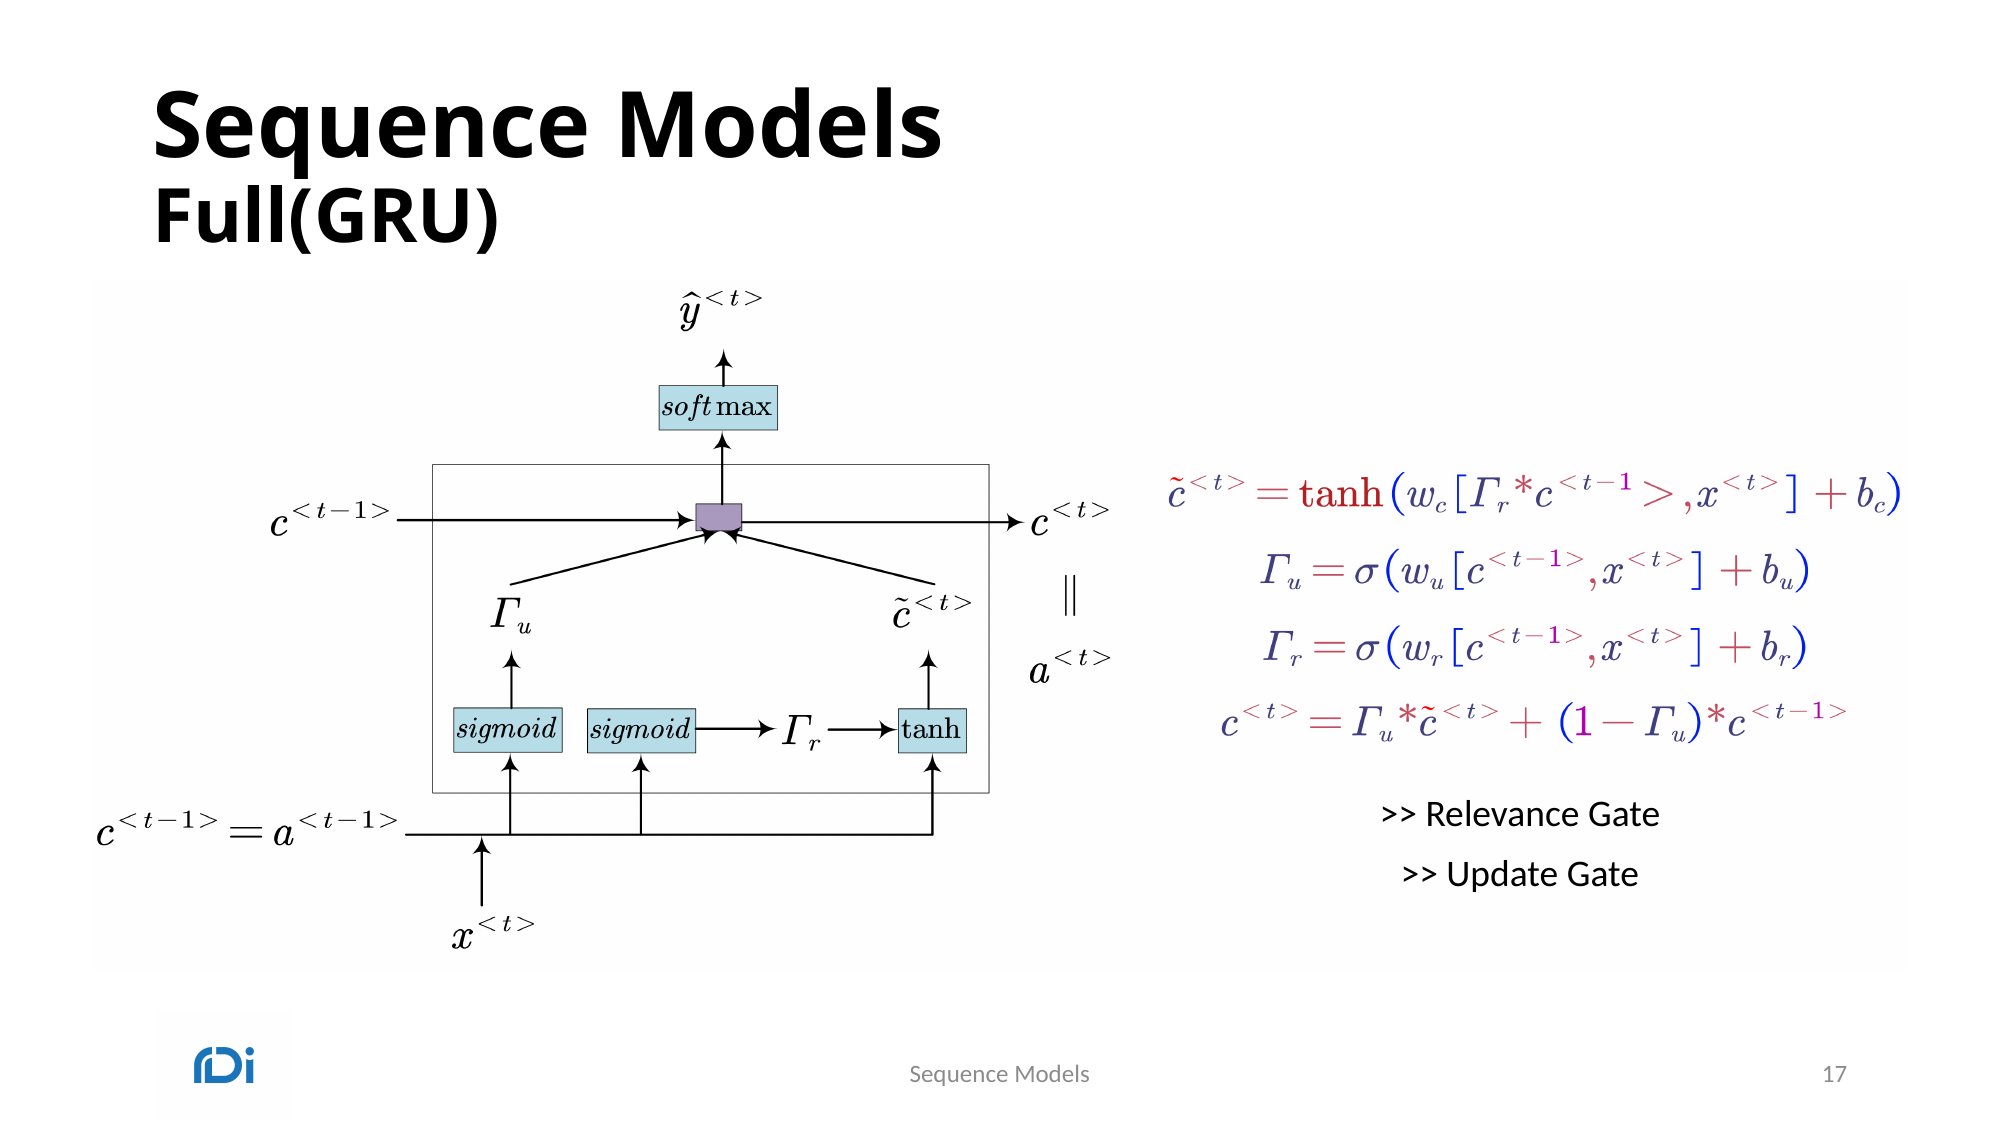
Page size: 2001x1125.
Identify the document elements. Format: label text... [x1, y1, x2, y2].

title Sequence Models Full(GRU) [137, 59, 1863, 278]
picture [157, 1011, 291, 1119]
picture [91, 279, 1909, 970]
slide_number 17 [1412, 1042, 1863, 1103]
footer Sequence Models [662, 1042, 1338, 1103]
